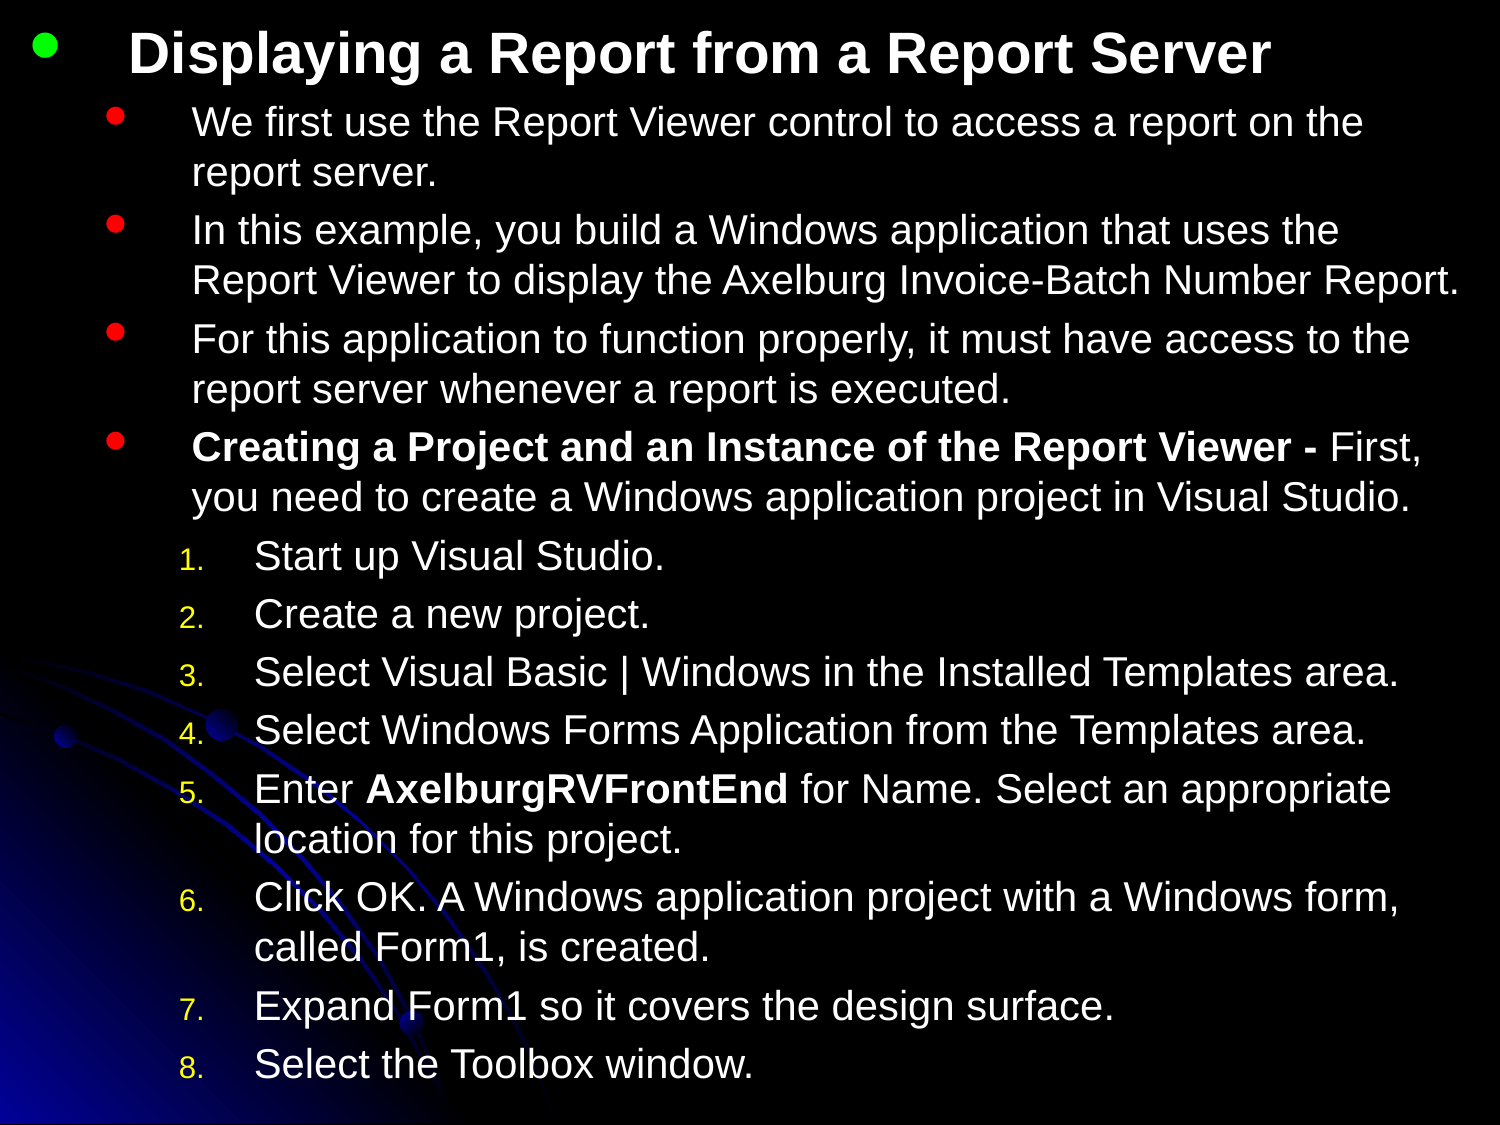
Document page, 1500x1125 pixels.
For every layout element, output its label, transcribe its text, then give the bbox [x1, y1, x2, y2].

list Displaying a Report from a Report Server We first use the Report Viewer control to access a report on the report server. In this example, you build a Windows application that uses the Report Viewer to display the Axelburg Invoice-Batch Number Report. For this application to function properly, it must have access to the report server whenever a report is executed. Creating a Project and an Instance of the Report Viewer - First, you need to create a Windows application project in Visual Studio. Start up Visual Studio. Create a new project. Select Visual Basic | Windows in the Installed Templates area. Select Windows Forms Application from the Templates area. Enter AxelburgRVFrontEnd for Name. Select an appropriate location for this project. Click OK. A Windows application project with a Windows form, called Form1, is created. Expand Form1 so it covers the design surface. Select the Toolbox window. [13, 12, 1490, 1125]
